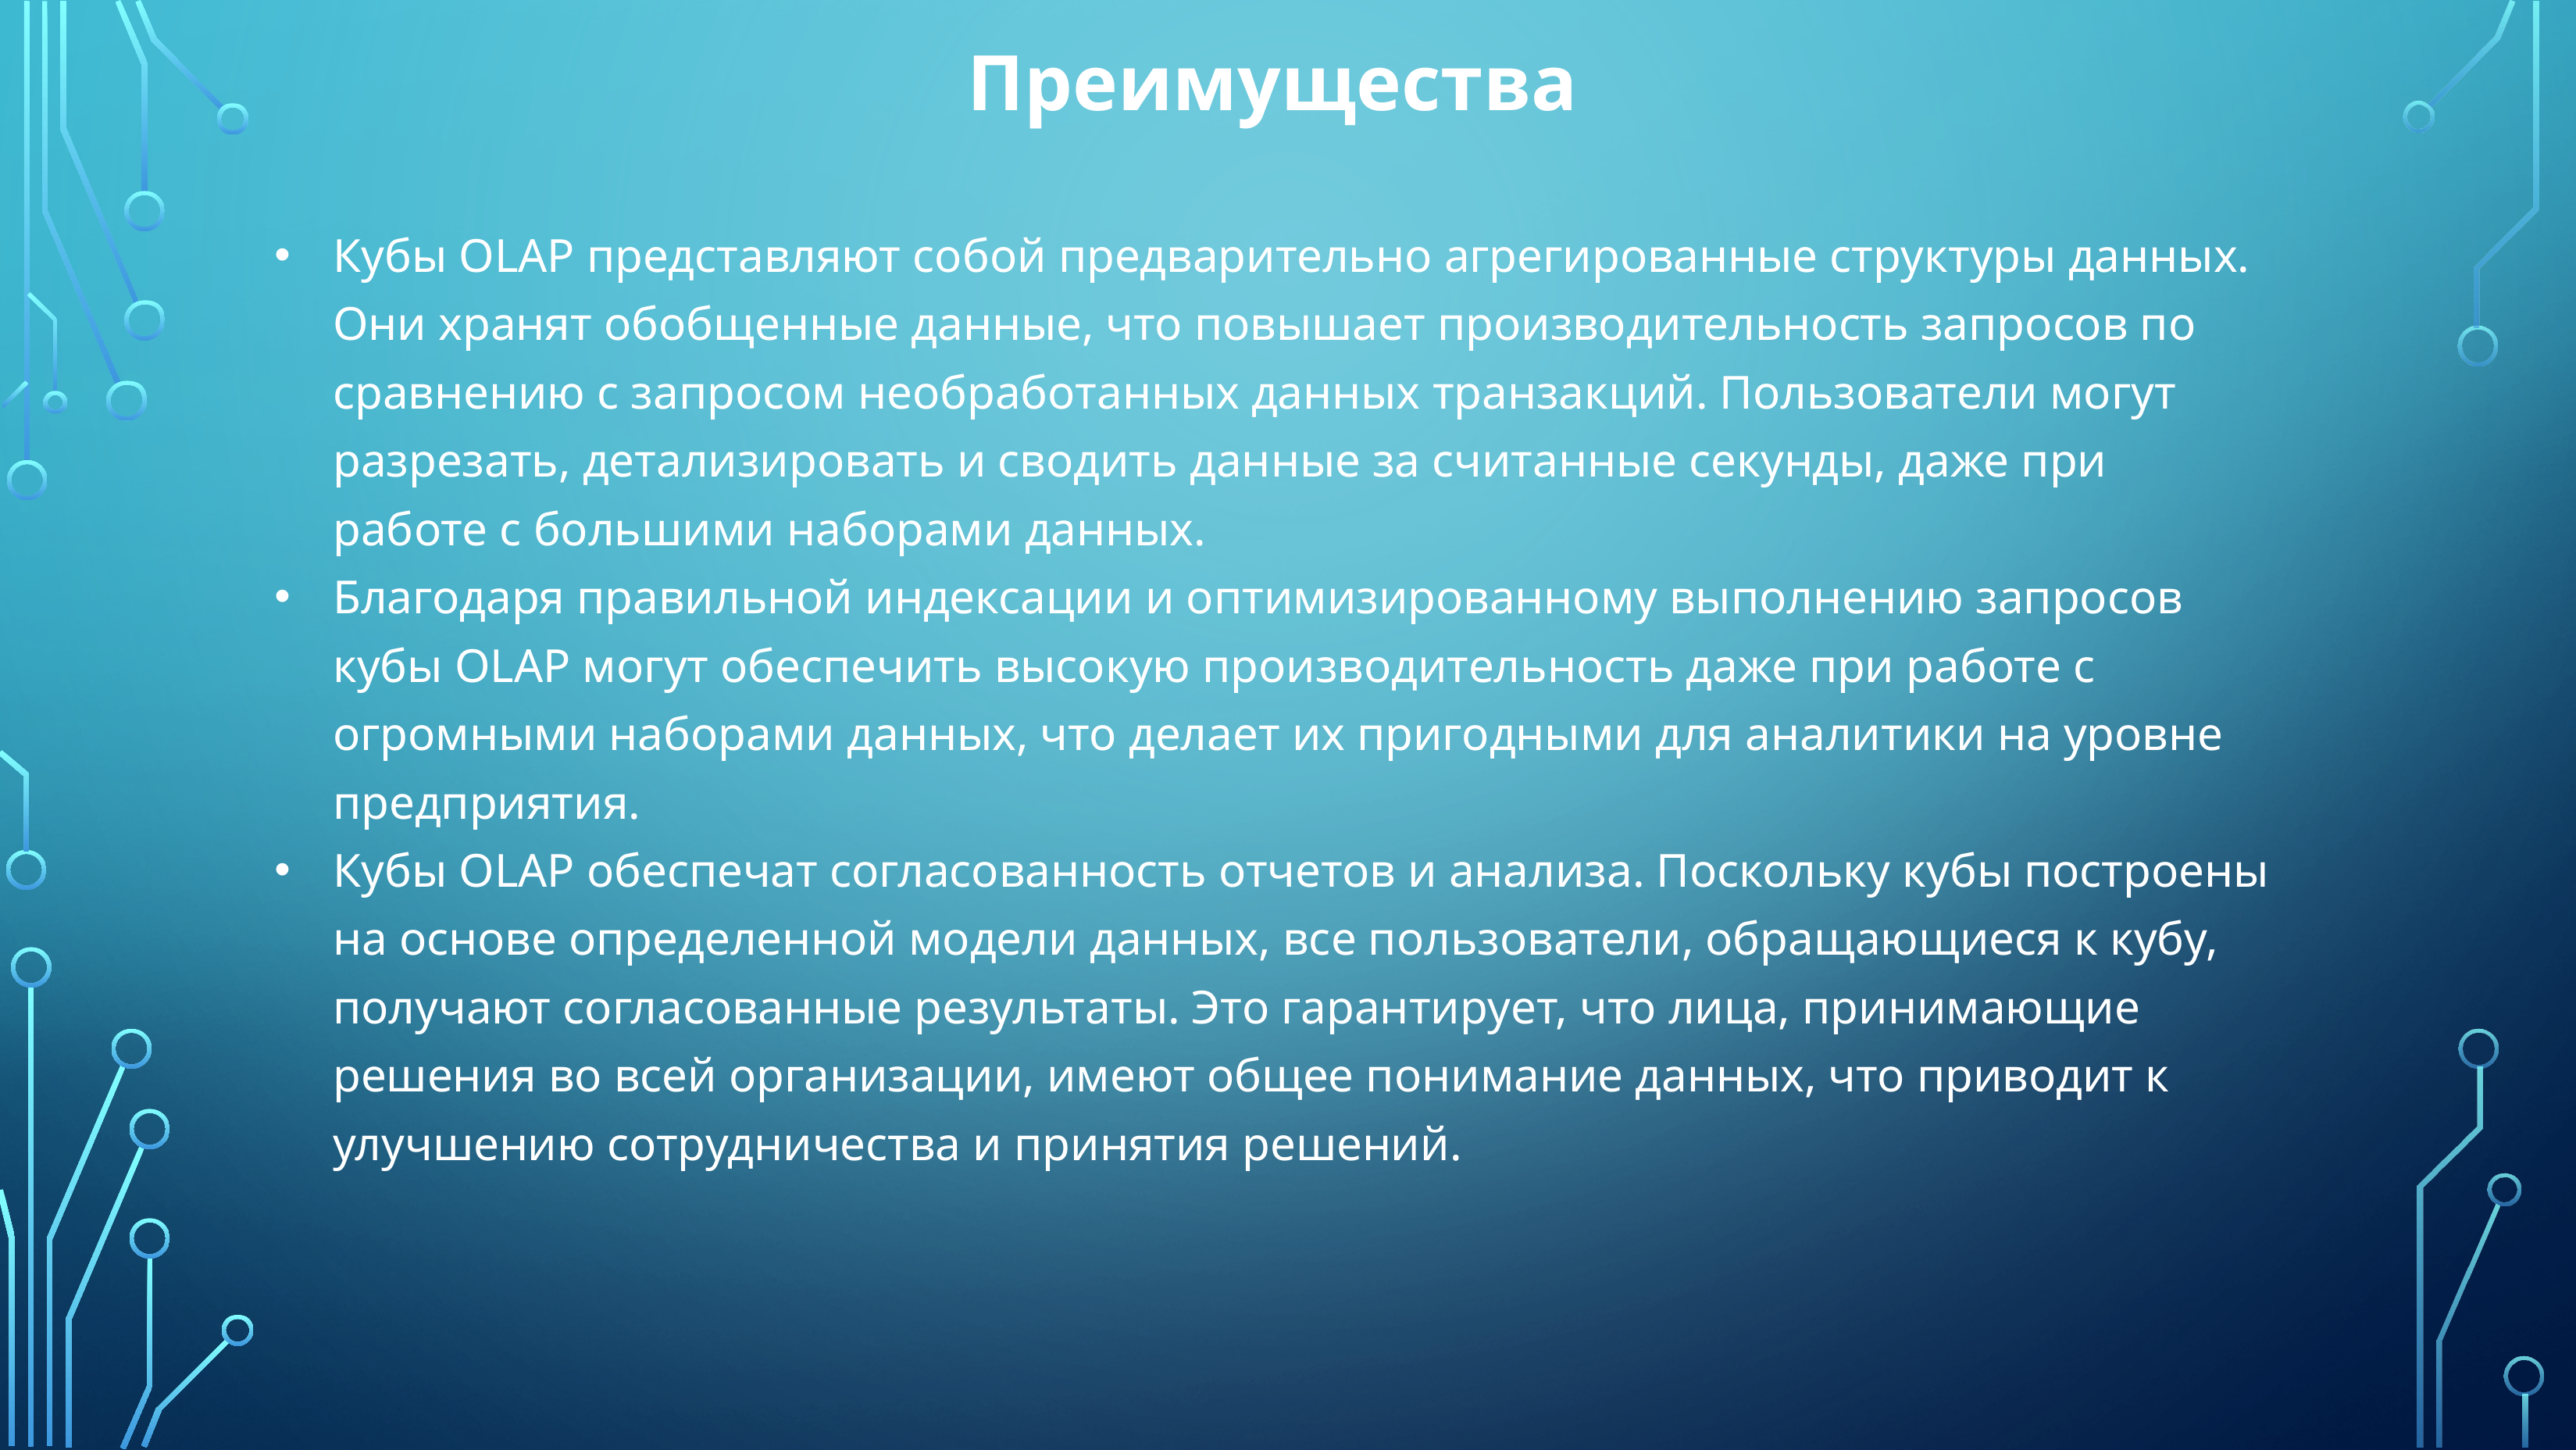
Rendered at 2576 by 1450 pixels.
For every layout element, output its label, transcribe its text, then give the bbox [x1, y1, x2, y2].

text_box Преимущества [673, 31, 1874, 126]
text_box Кубы OLAP представляют собой предварительно агрегированные структуры данных. Они хранят обобщенные данные, что повышает производительность запросов по сравнению с запросом необработанных данных транзакций. Пользователи могут разрезать, детализировать и сводить данные за считанные секунды, даже при работе с большими наборами данных. Благодаря правильной индексации и оптимизированному выполнению запросов кубы OLAP могут обеспечить высокую производительность даже при работе с огромными наборами данных, что делает их пригодными для аналитики на уровне предприятия. Кубы OLAP обеспечат согласованность отчетов и анализа. Поскольку кубы построены на основе определенной модели данных, все пользователи, обращающиеся к кубу, получают согласованные результаты. Это гарантирует, что лица, принимающие решения во всей организации, имеют общее понимание данных, что приводит к улучшению сотрудничества и принятия решений. [262, 207, 2284, 1176]
